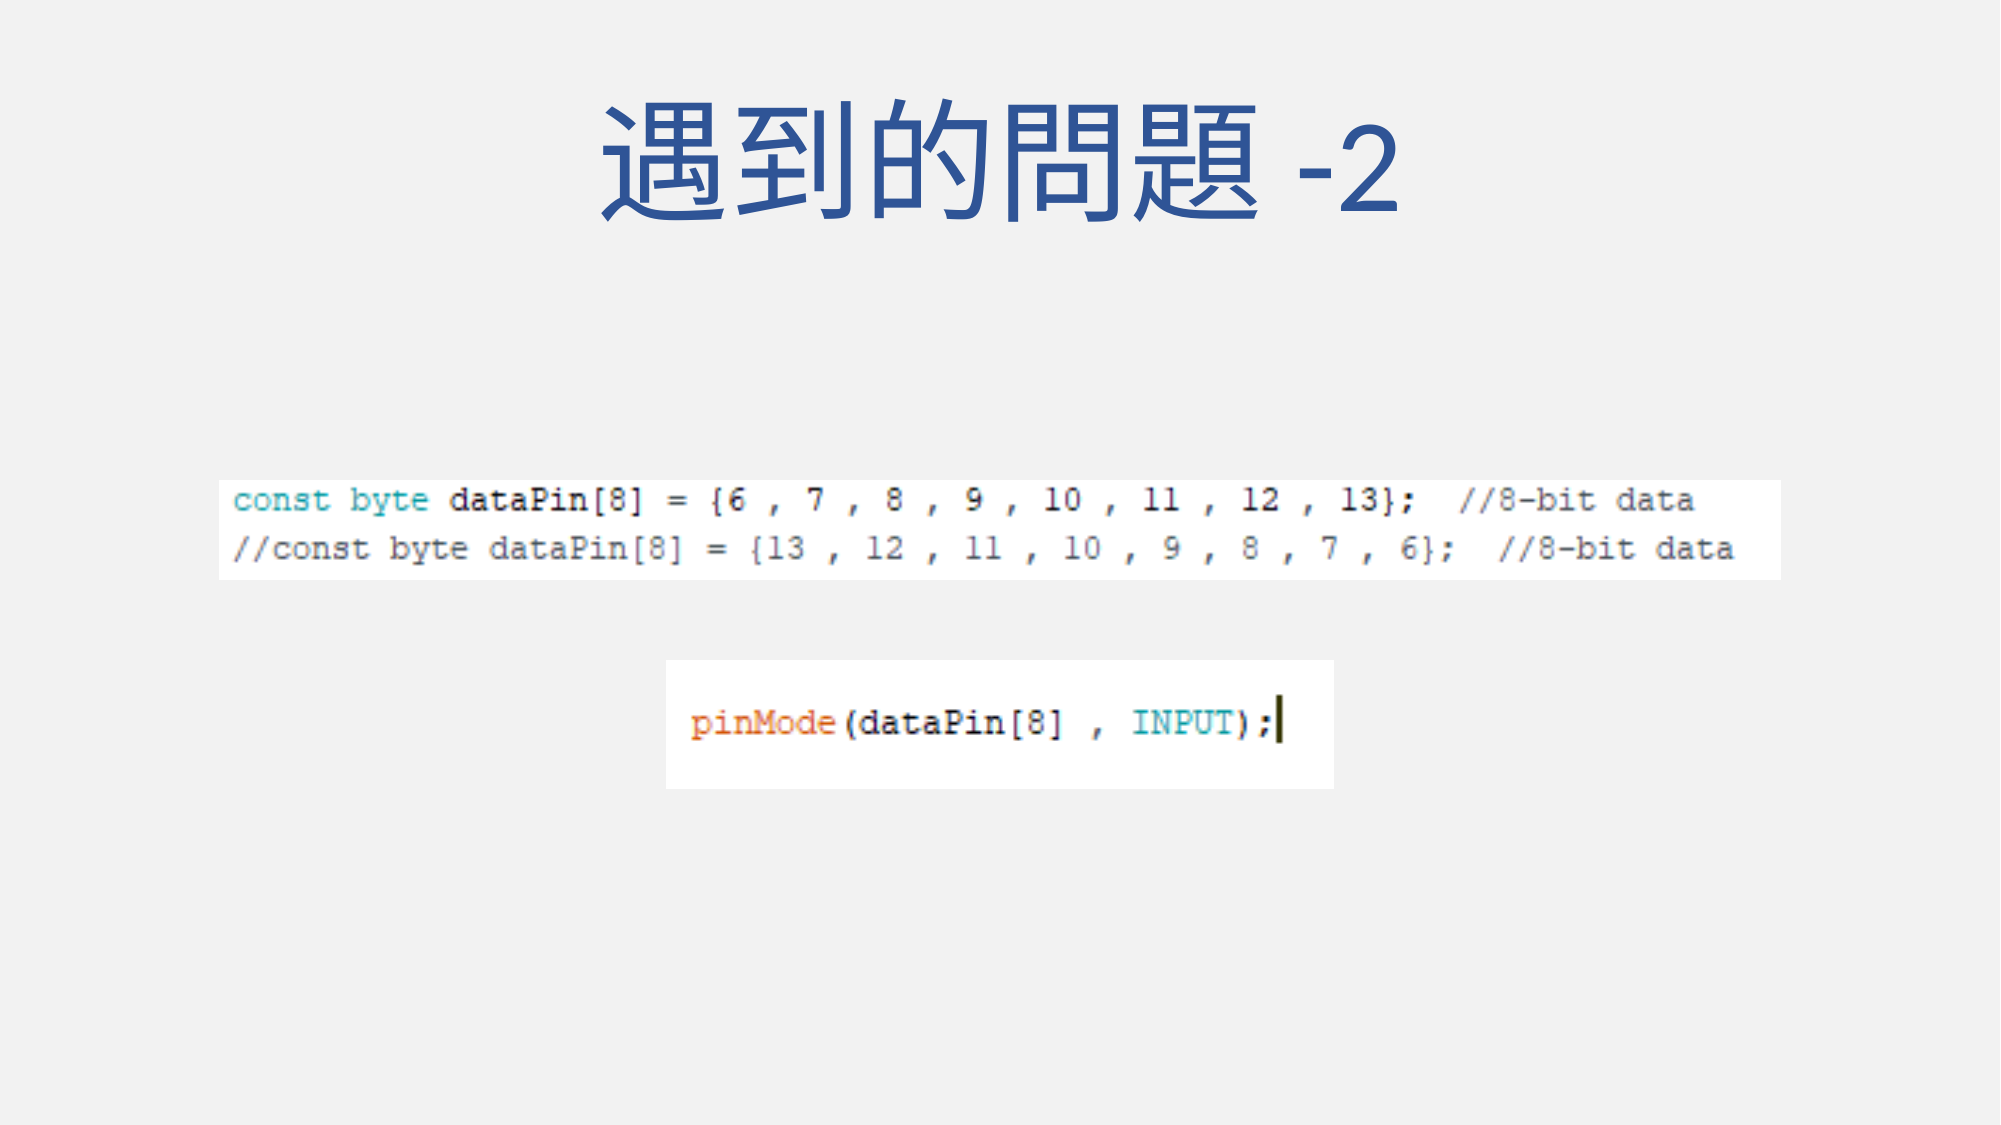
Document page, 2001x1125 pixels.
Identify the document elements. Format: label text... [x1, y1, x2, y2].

picture [219, 480, 1781, 580]
title 遇到的問題-2 [137, 59, 1863, 278]
picture [665, 659, 1334, 789]
